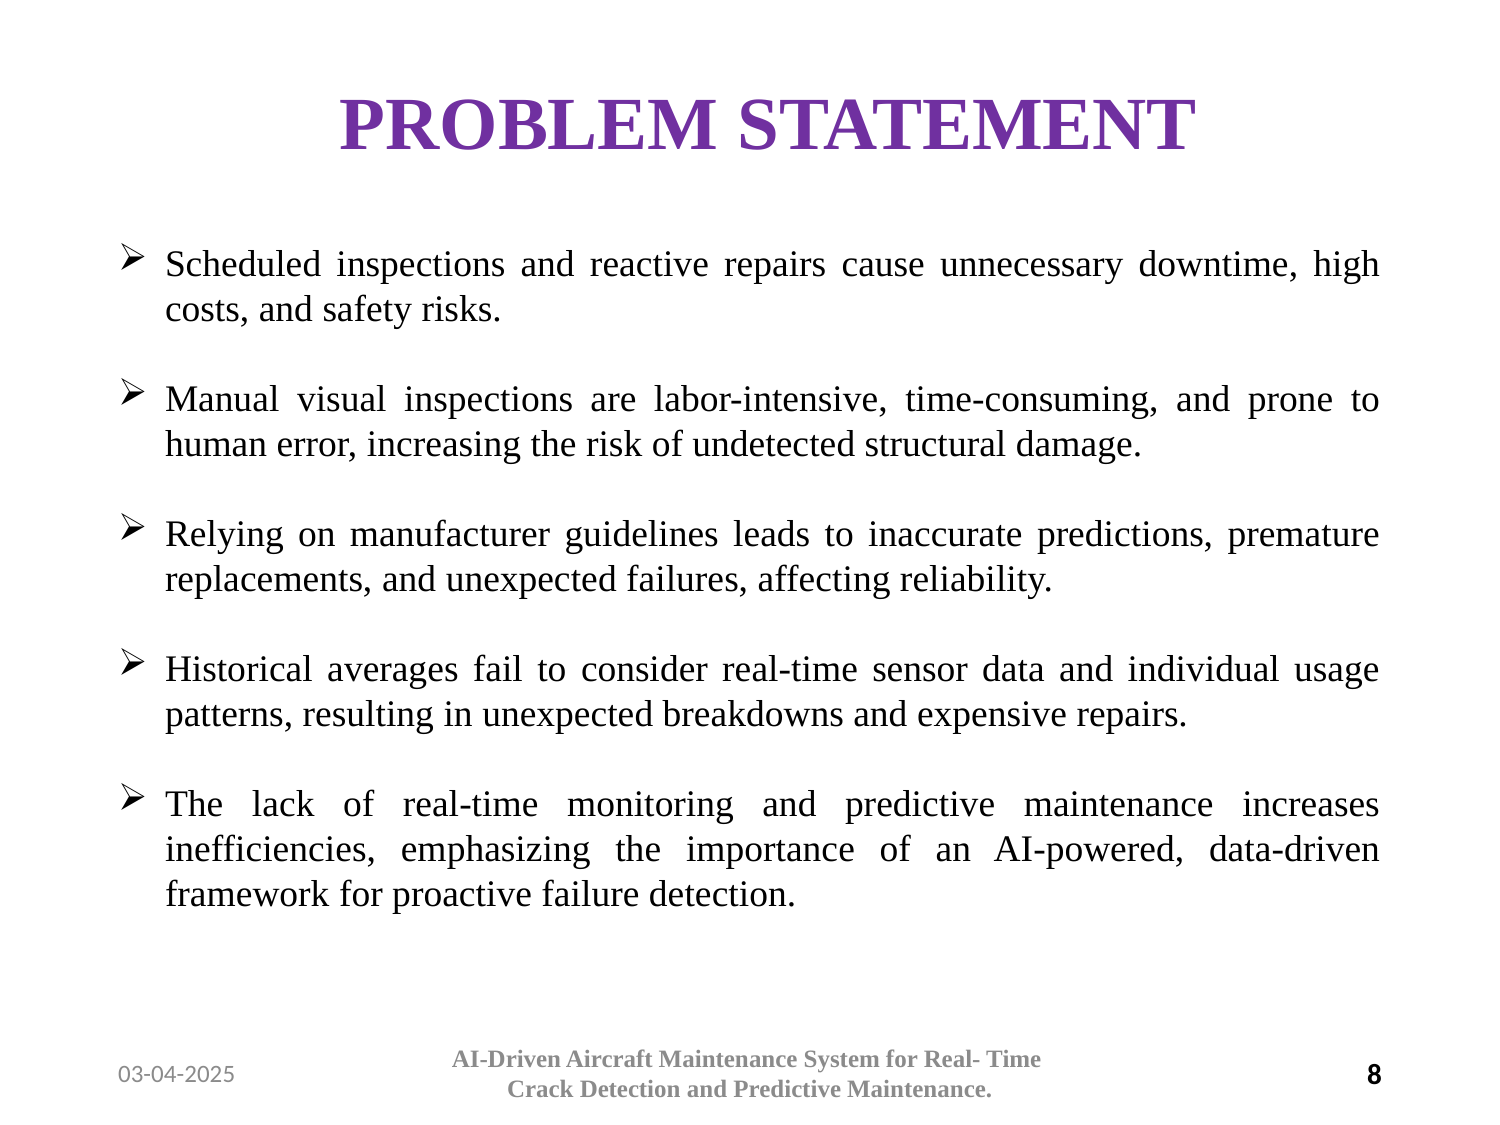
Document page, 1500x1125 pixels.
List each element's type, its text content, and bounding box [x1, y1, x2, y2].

slide_number 8 [1085, 1042, 1397, 1103]
title PROBLEM STATEMENT [103, 82, 1397, 170]
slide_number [103, 1042, 414, 1103]
text_box Scheduled inspections and reactive repairs cause unnecessary downtime, high costs, and safety risks. Manual visual inspections are labor-intensive, time-consuming, and prone to human error, increasing the risk of undetected structural damage. Relying on manufacturer guidelines leads to inaccurate predictions, premature replacements, and unexpected failures, affecting reliability. Historical averages fail to consider real-time sensor data and individual usage patterns, resulting in unexpected breakdowns and expensive repairs. The lack of real-time monitoring and predictive maintenance increases inefficiencies, emphasizing the importance of an AI-powered, data-driven framework for proactive failure detection. [103, 231, 1397, 922]
footer AI-Driven Aircraft Maintenance System for Real- Time Crack Detection and Predictive Maintenance. [414, 1042, 1085, 1103]
